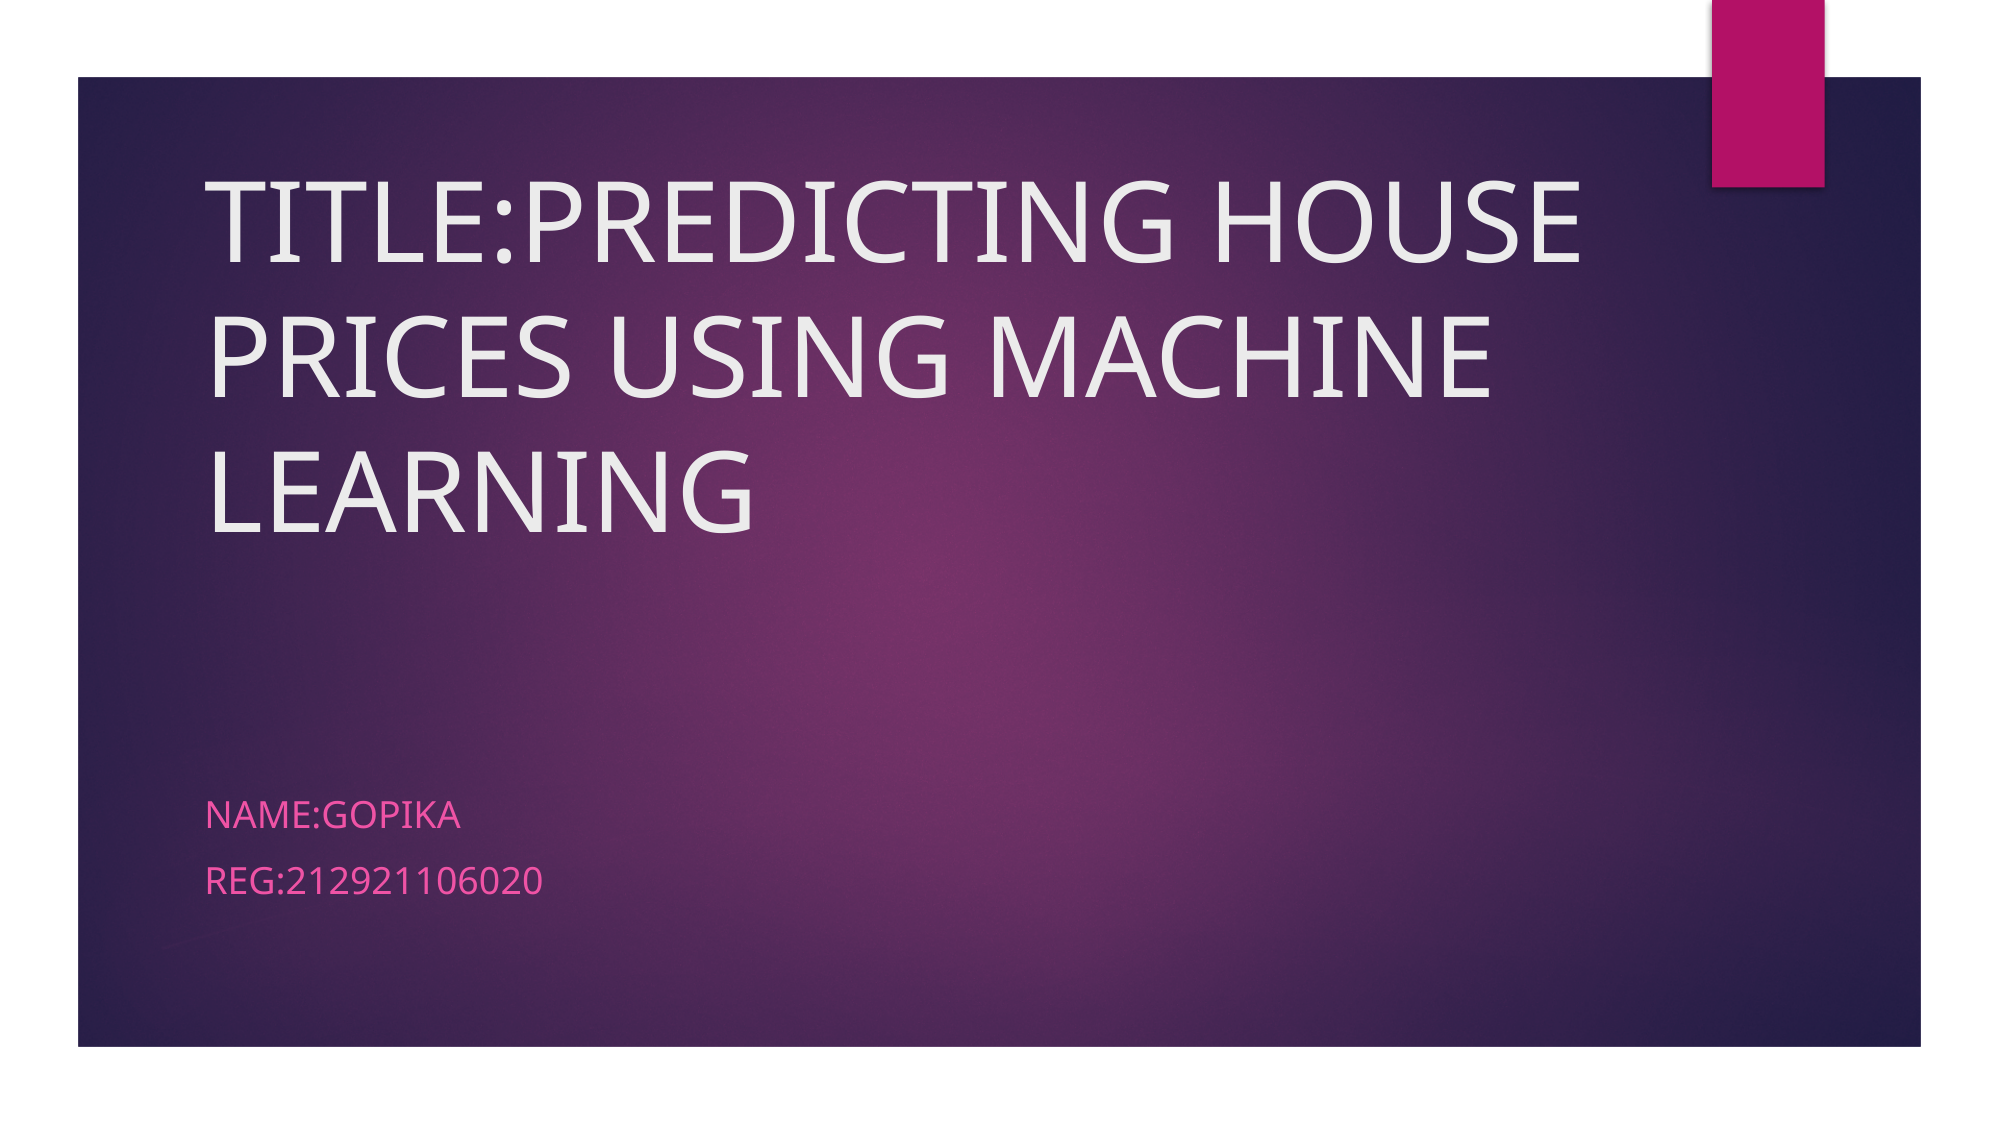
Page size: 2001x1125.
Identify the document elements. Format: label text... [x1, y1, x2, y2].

title TITLE:PREDICTING HOUSE PRICES USING MACHINE LEARNING [189, 76, 1638, 563]
subtitle NAME:GOPIKA REG:212921106020 [189, 783, 1638, 925]
